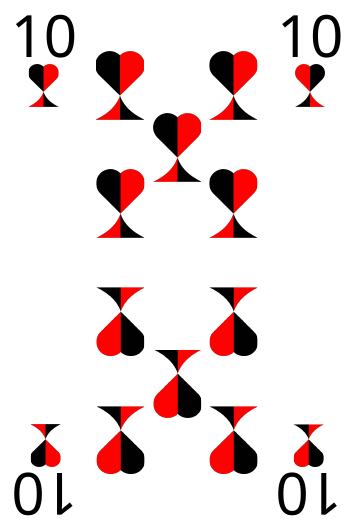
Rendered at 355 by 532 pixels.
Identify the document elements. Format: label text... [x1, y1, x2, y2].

list 10 [258, 0, 355, 71]
list 10 [0, 0, 96, 72]
picture [295, 64, 325, 107]
picture [153, 349, 202, 418]
list 10 [257, 460, 355, 532]
picture [96, 405, 145, 474]
picture [96, 169, 145, 238]
picture [28, 64, 59, 107]
picture [209, 405, 258, 474]
picture [293, 424, 324, 467]
picture [153, 113, 202, 182]
picture [209, 169, 258, 238]
picture [95, 287, 145, 356]
picture [209, 51, 258, 120]
picture [30, 424, 61, 467]
picture [95, 51, 145, 120]
list 10 [0, 460, 97, 532]
picture [209, 287, 258, 356]
